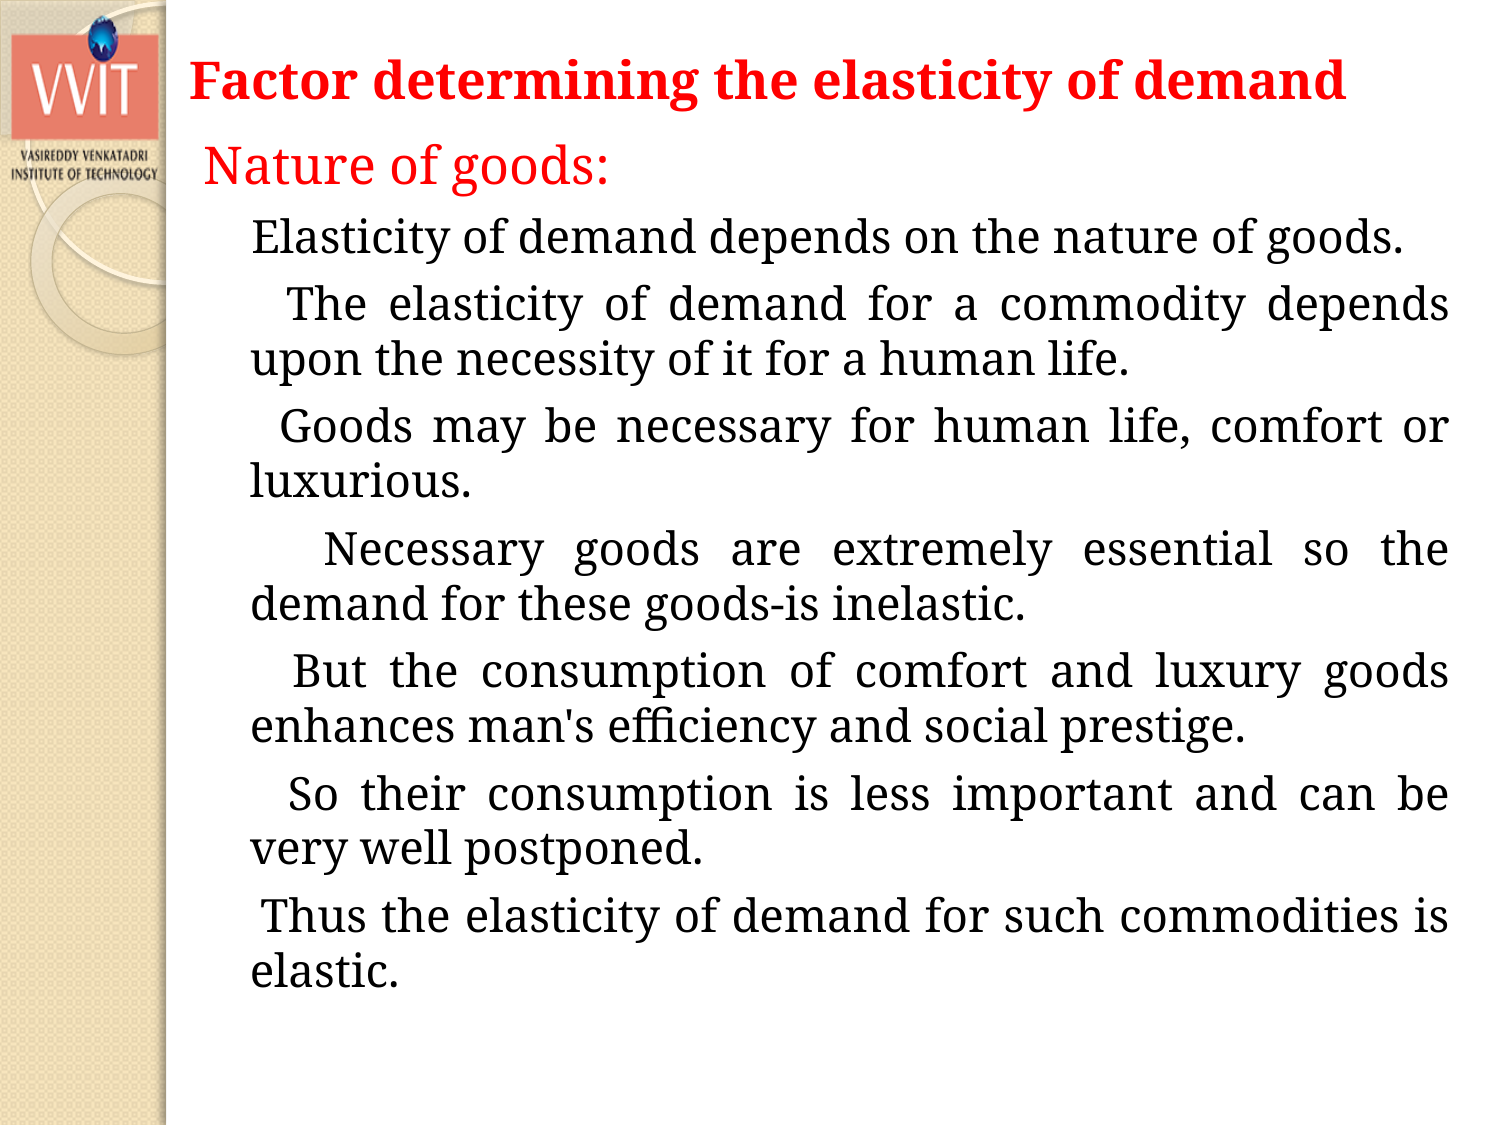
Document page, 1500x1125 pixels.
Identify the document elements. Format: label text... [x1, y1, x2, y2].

picture [0, 12, 168, 188]
list Nature of goods: Elasticity of demand depends on the nature of goods. The elasticity of demand for a commodity depends upon the necessity of it for a human life. Goods may be necessary for human life, comfort or luxurious. Necessary goods are extremely essential so the demand for these goods-is inelastic. But the consumption of comfort and luxury goods enhances man's efficiency and social prestige. So their consumption is less important and can be very well postponed. Thus the elasticity of demand for such commodities is elastic. [174, 125, 1466, 1100]
title Factor determining the elasticity of demand [175, 45, 1466, 113]
